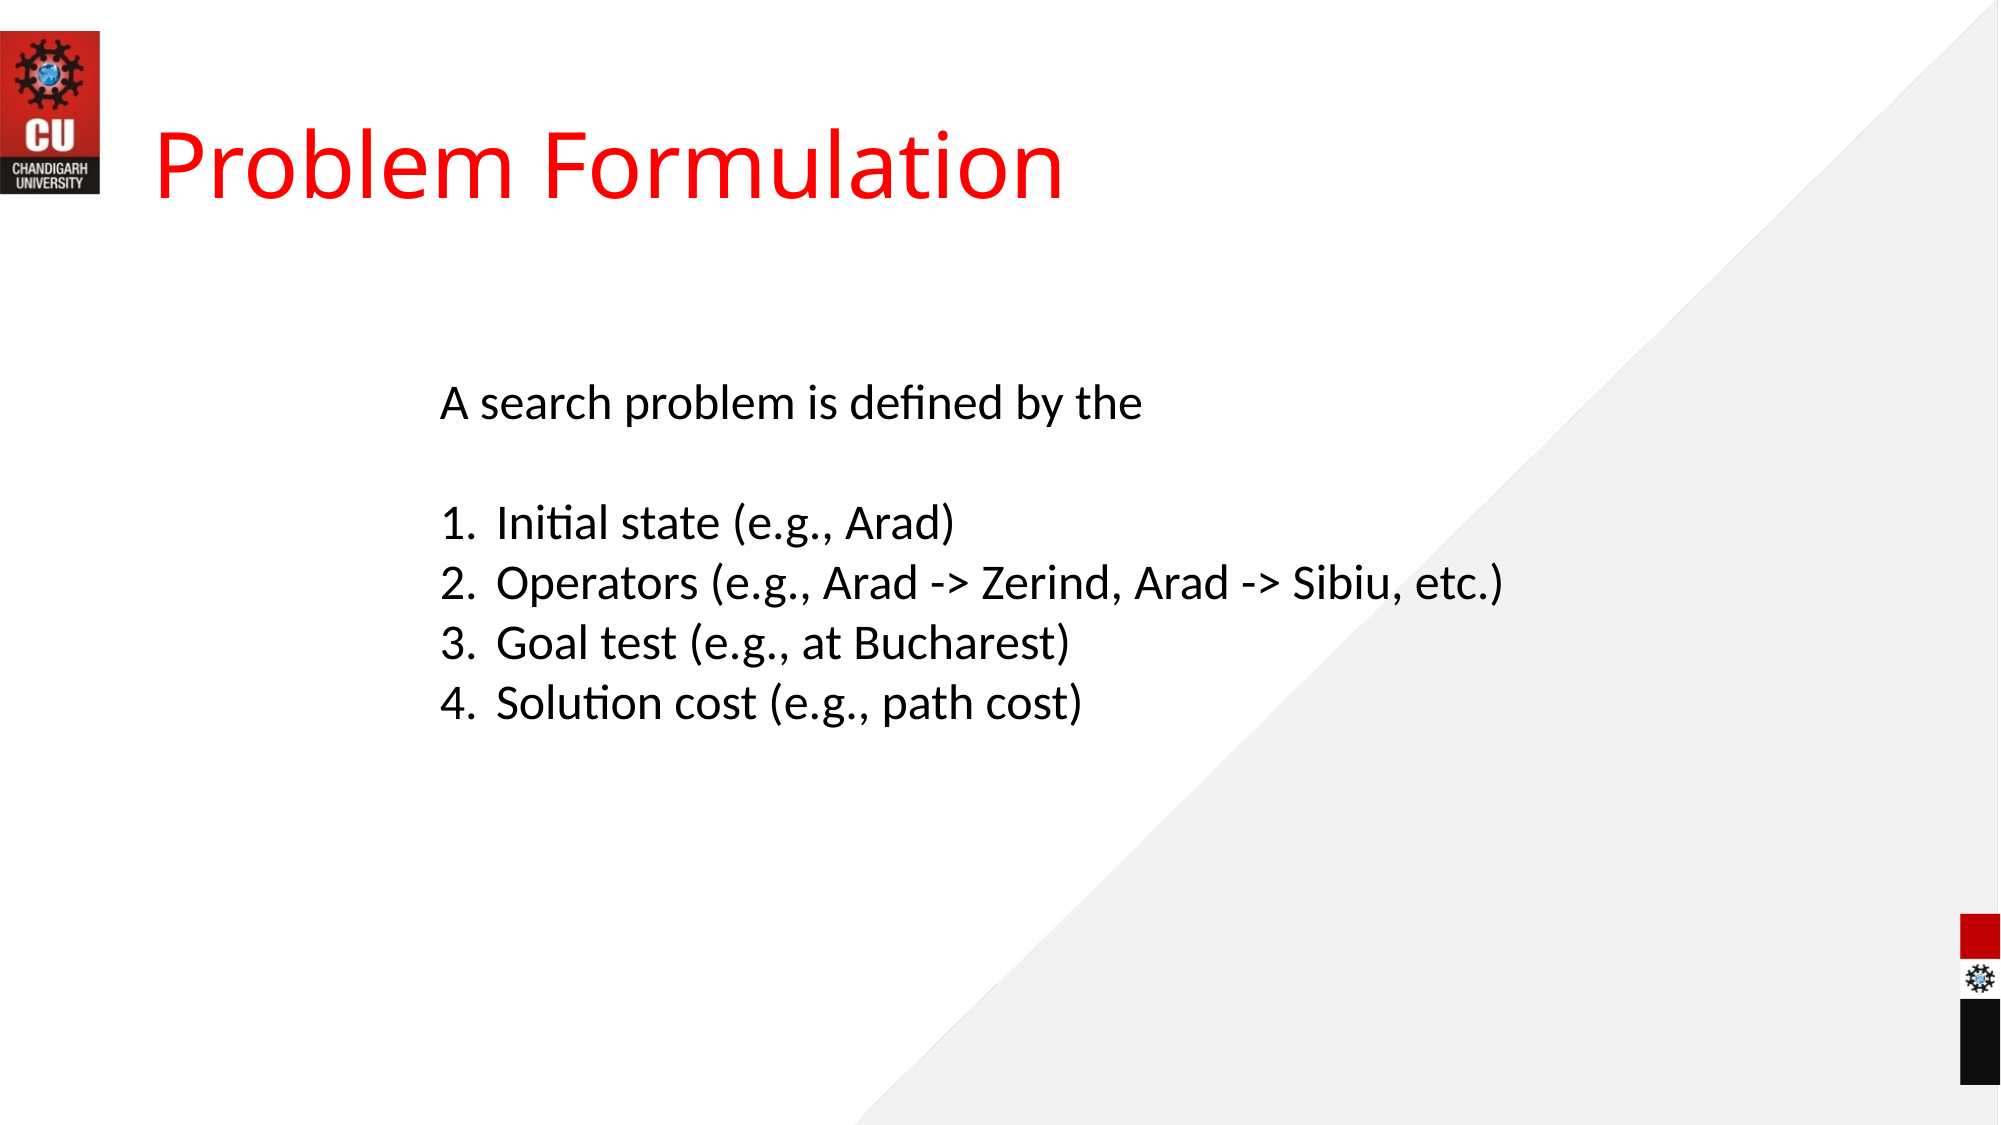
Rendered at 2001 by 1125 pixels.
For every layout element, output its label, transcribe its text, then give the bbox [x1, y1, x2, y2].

title Problem Formulation [137, 59, 1863, 278]
picture [0, 0, 2001, 1125]
text_box A search problem is defined by the Initial state (e.g., Arad) Operators (e.g., Arad -> Zerind, Arad -> Sibiu, etc.) Goal test (e.g., at Bucharest) Solution cost (e.g., path cost) [424, 362, 1538, 738]
